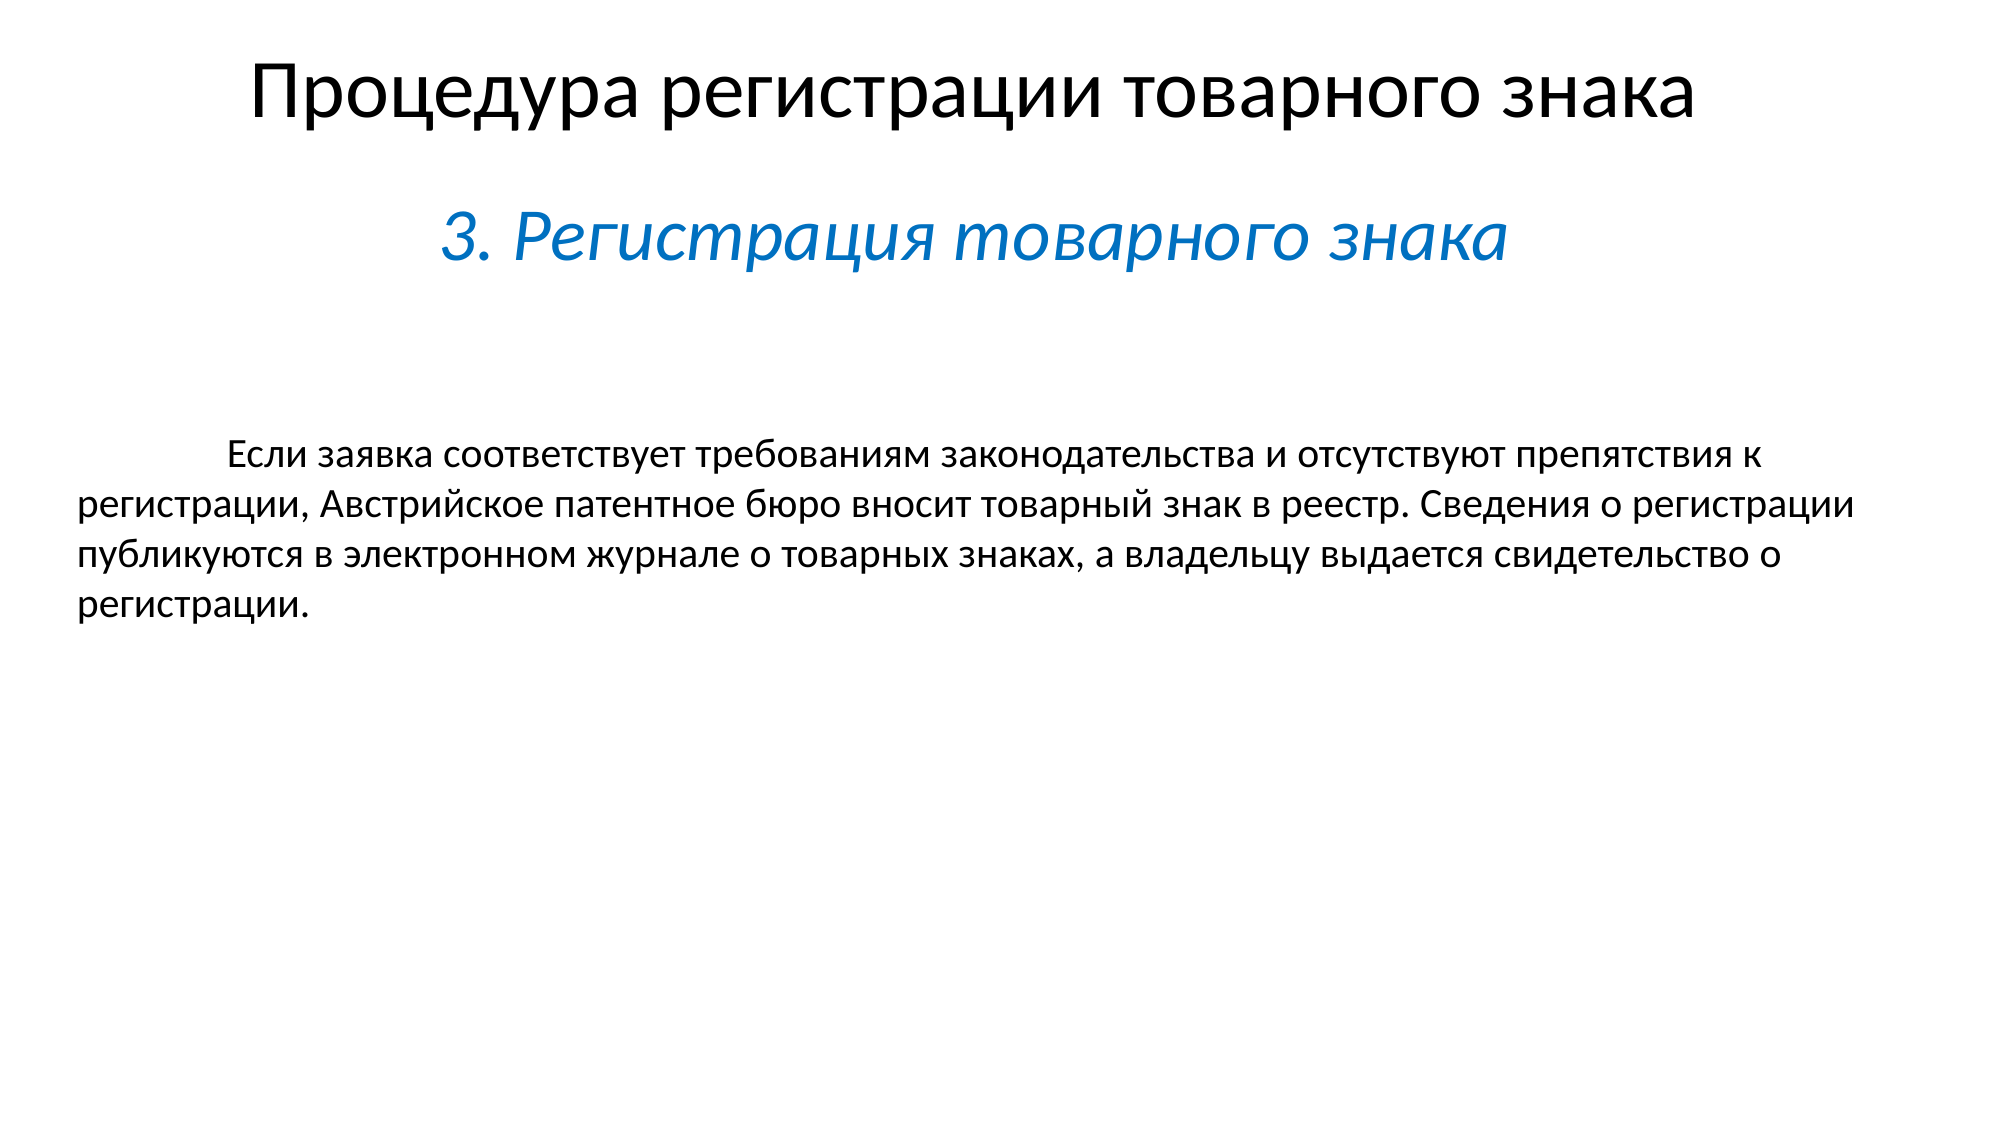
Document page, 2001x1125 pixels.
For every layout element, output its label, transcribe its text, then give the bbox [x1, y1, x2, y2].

text_box Если заявка соответствует требованиям законодательства и отсутствуют препятствия к регистрации, Австрийское патентное бюро вносит товарный знак в реестр. Сведения о регистрации публикуются в электронном журнале о товарных знаках, а владельцу выдается свидетельство о регистрации. [62, 418, 1888, 634]
text_box Процедура регистрации товарного знака [234, 27, 1715, 142]
text_box 3. Регистрация товарного знака [423, 178, 1526, 284]
